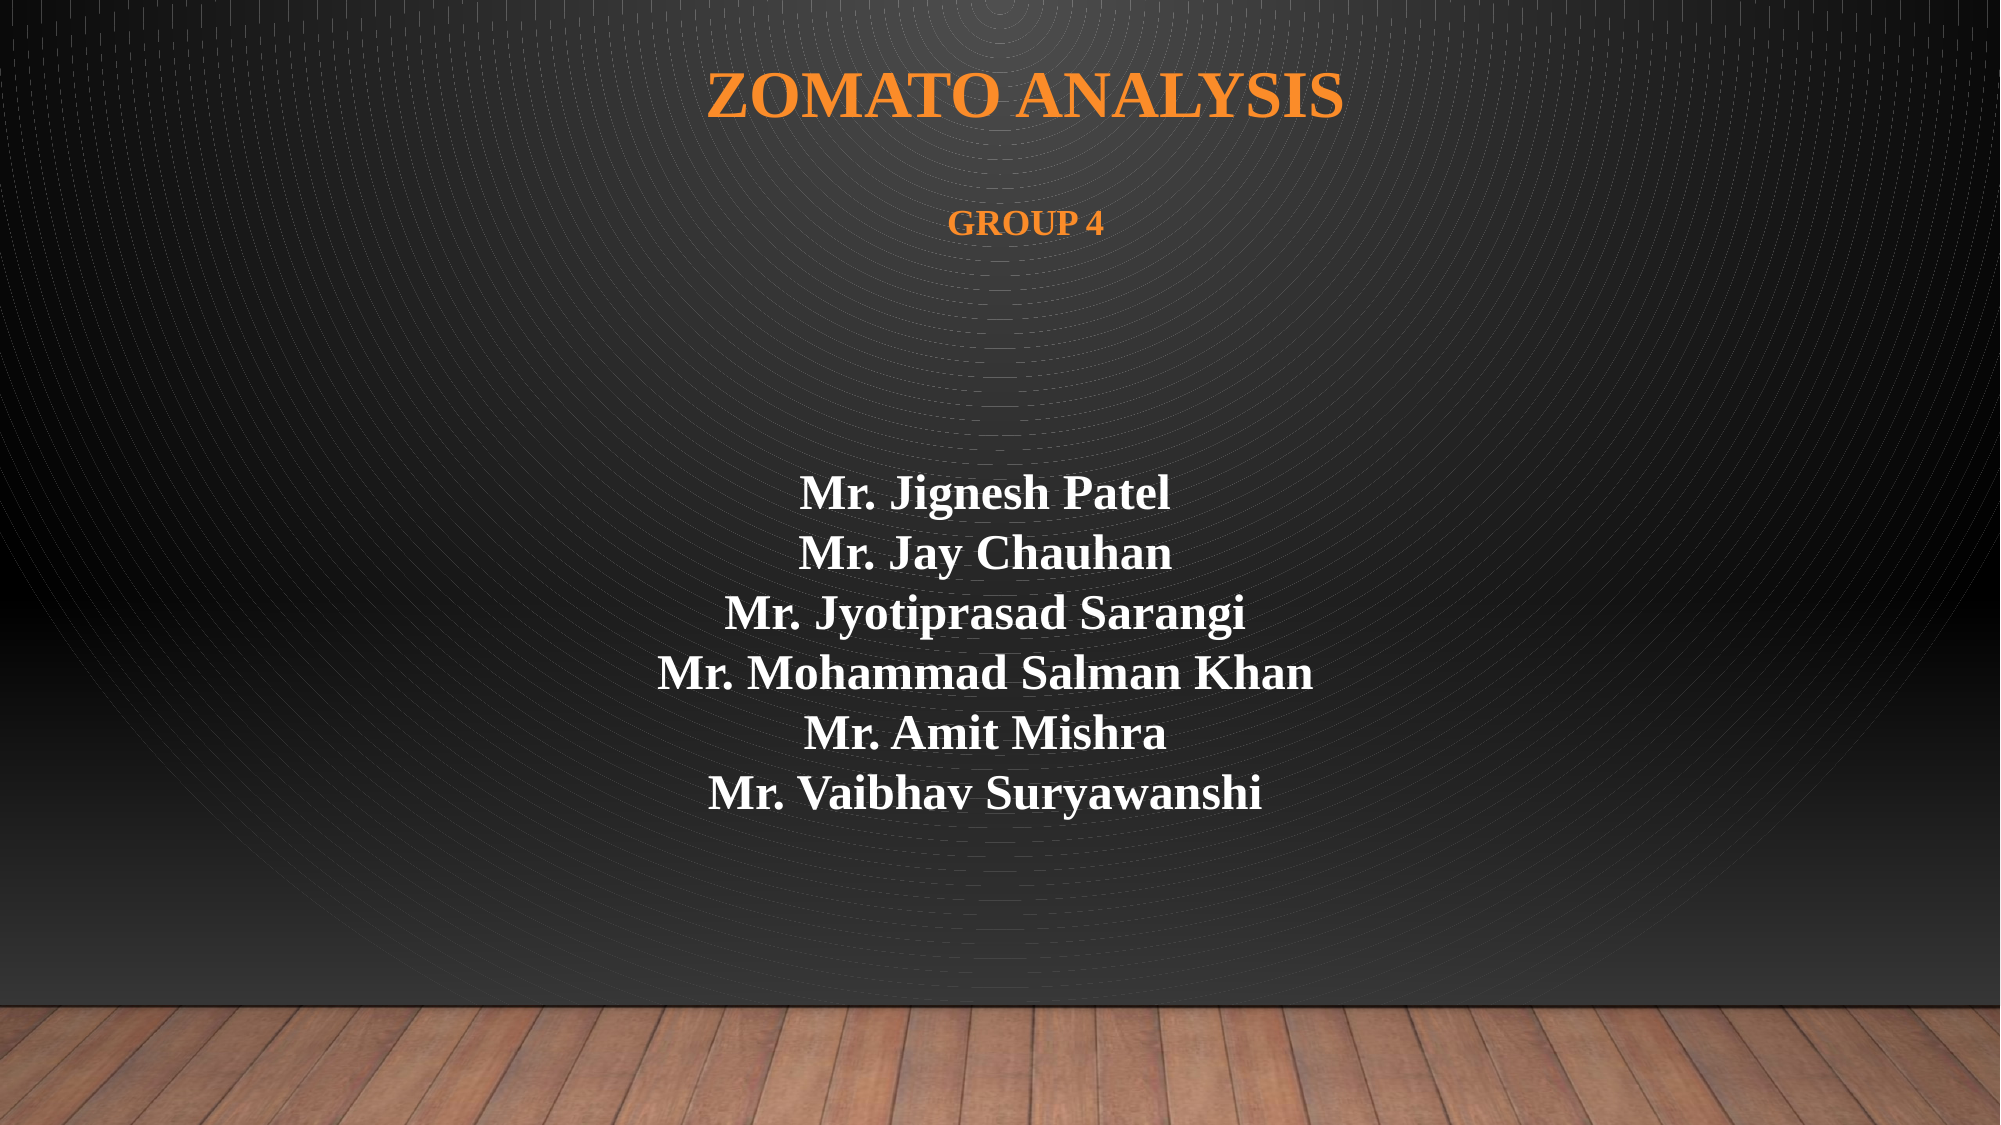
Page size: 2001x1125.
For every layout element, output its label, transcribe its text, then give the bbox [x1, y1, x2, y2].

text_box Mr. Jignesh Patel Mr. Jay Chauhan Mr. Jyotiprasad Sarangi Mr. Mohammad Salman Khan Mr. Amit Mishra Mr. Vaibhav Suryawanshi [238, 452, 1733, 827]
picture [0, 1005, 2000, 1125]
list [238, 304, 1814, 897]
title ZOMATO ANALYSIS Group 4 [238, 52, 1814, 304]
